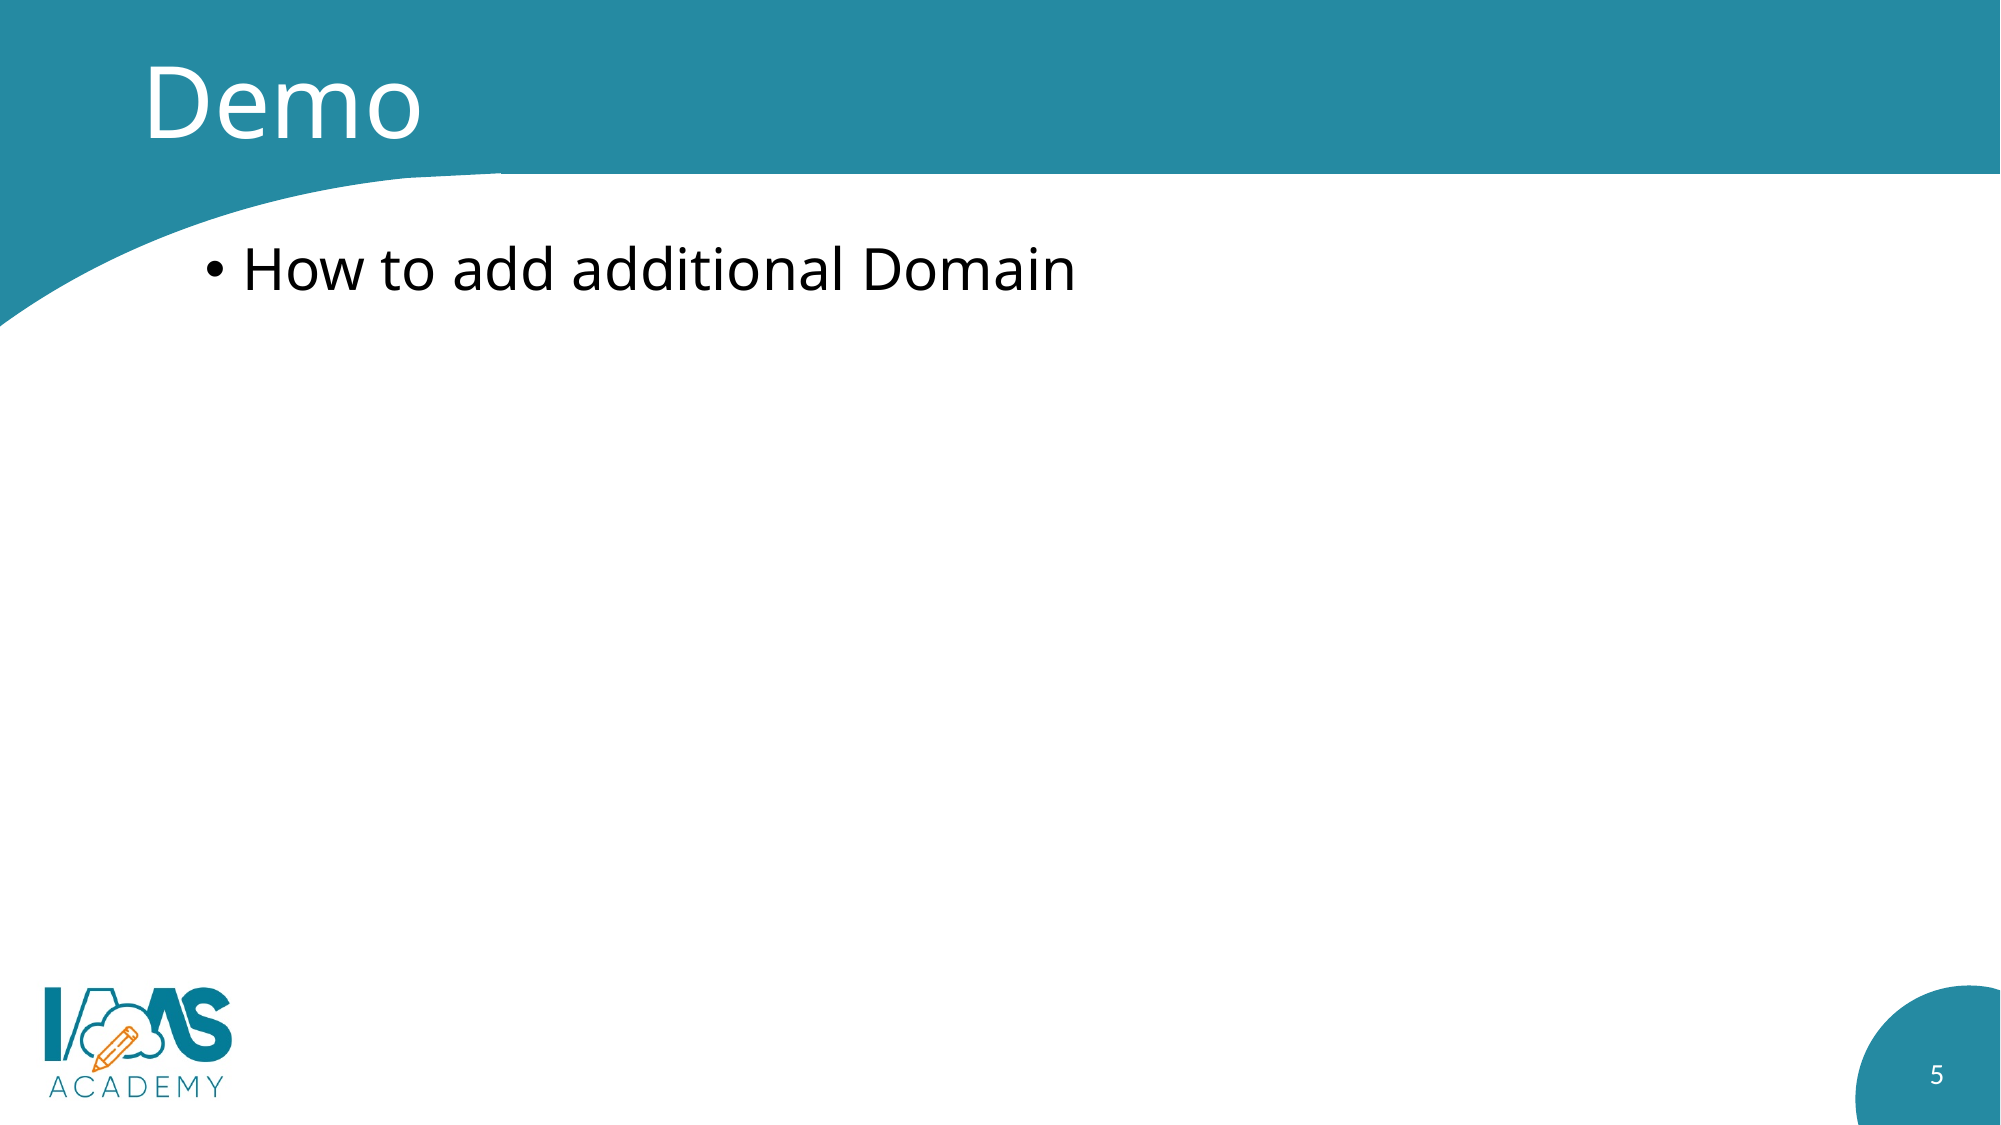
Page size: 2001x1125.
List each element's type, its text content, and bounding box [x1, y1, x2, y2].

slide_number 5 [1509, 1042, 1960, 1103]
title Demo [126, 35, 1852, 178]
picture [36, 953, 239, 1103]
list How to add additional Domain [189, 232, 1863, 1014]
